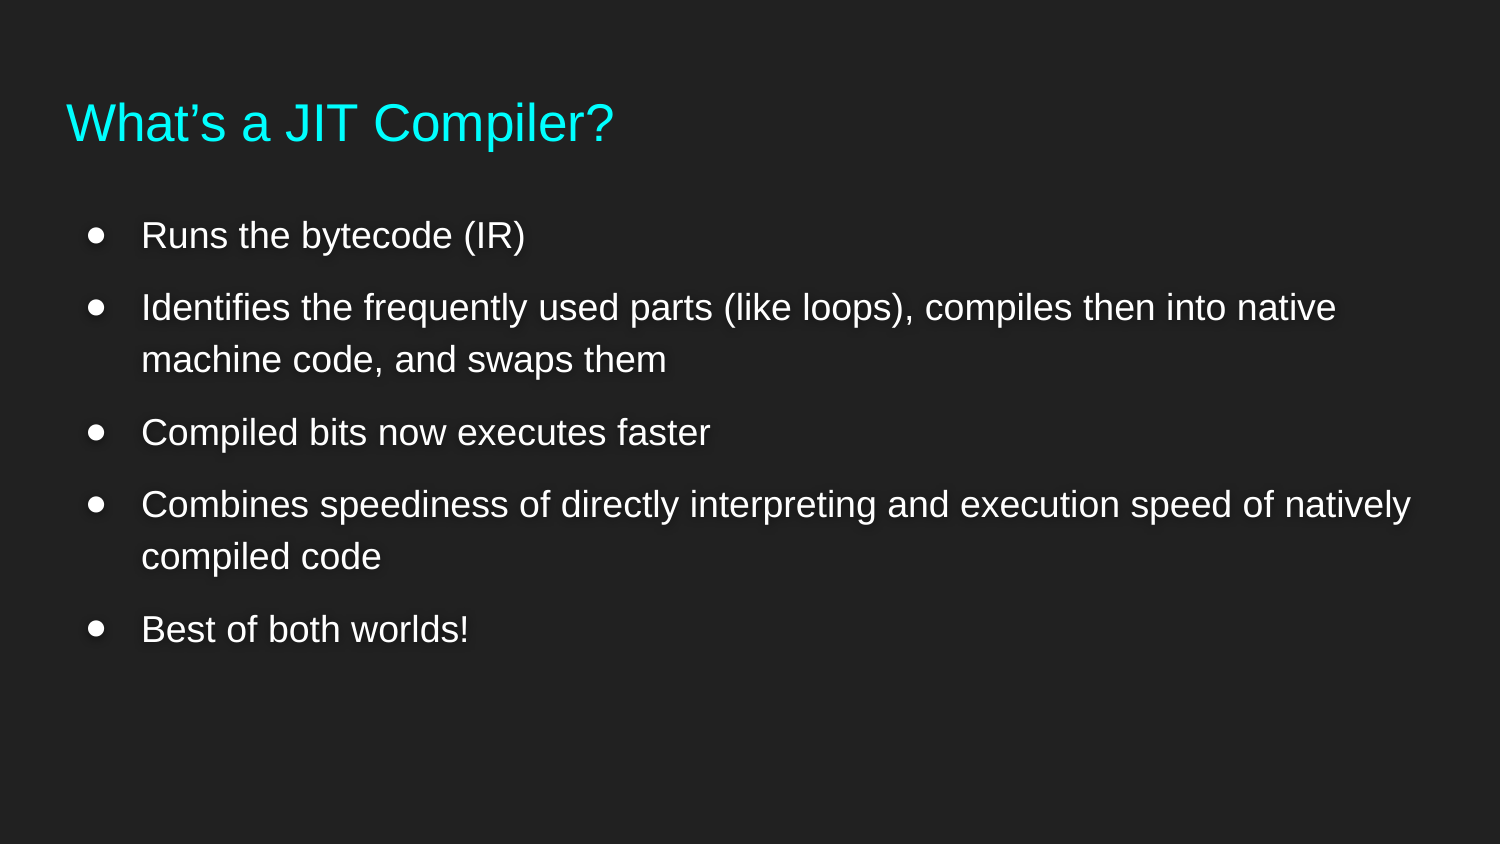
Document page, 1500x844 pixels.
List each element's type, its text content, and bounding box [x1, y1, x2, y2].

title What’s a JIT Compiler? [51, 72, 1449, 167]
list Runs the bytecode (IR) Identifies the frequently used parts (like loops), compiles then into native machine code, and swaps them Compiled bits now executes faster Combines speediness of directly interpreting and execution speed of natively compiled code Best of both worlds! [51, 189, 1449, 750]
